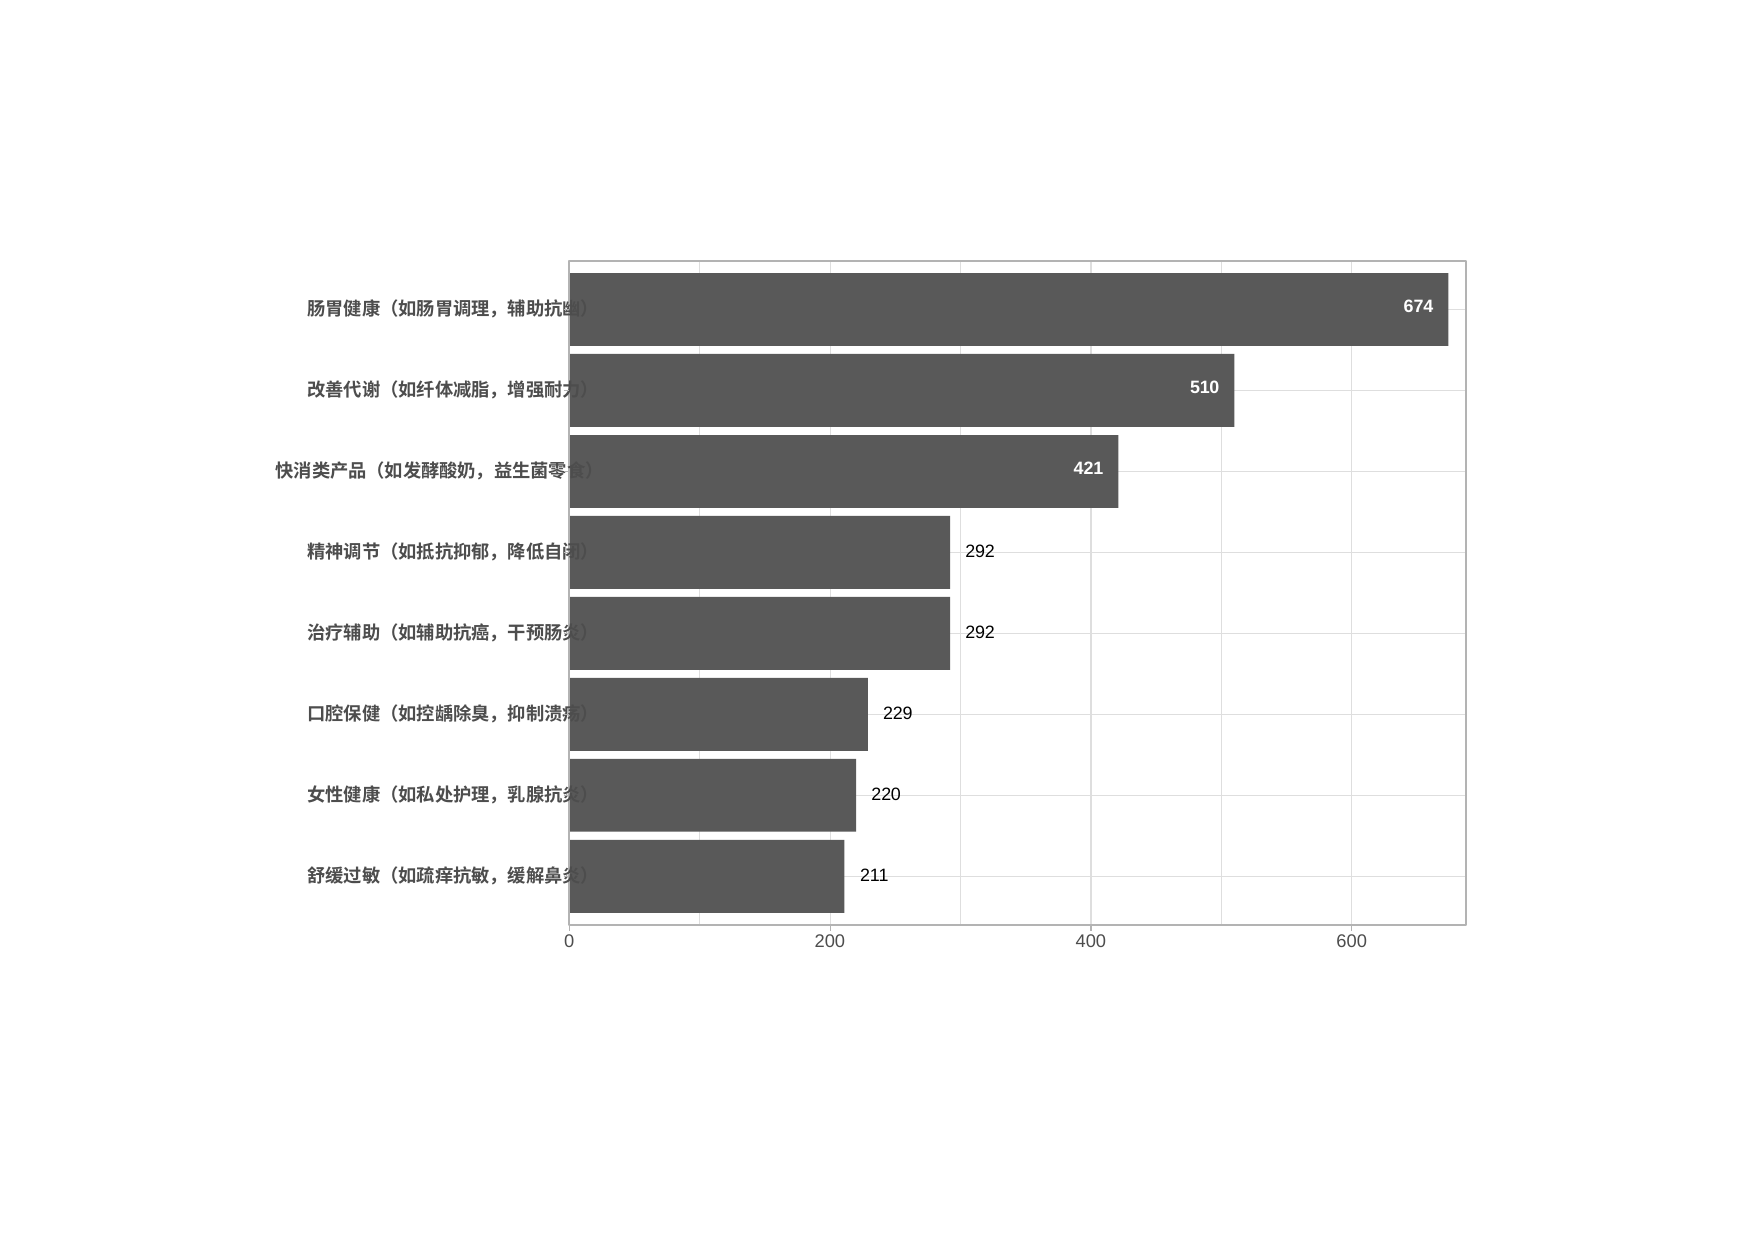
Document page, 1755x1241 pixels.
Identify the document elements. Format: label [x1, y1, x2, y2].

text_box [277, 249, 1478, 992]
